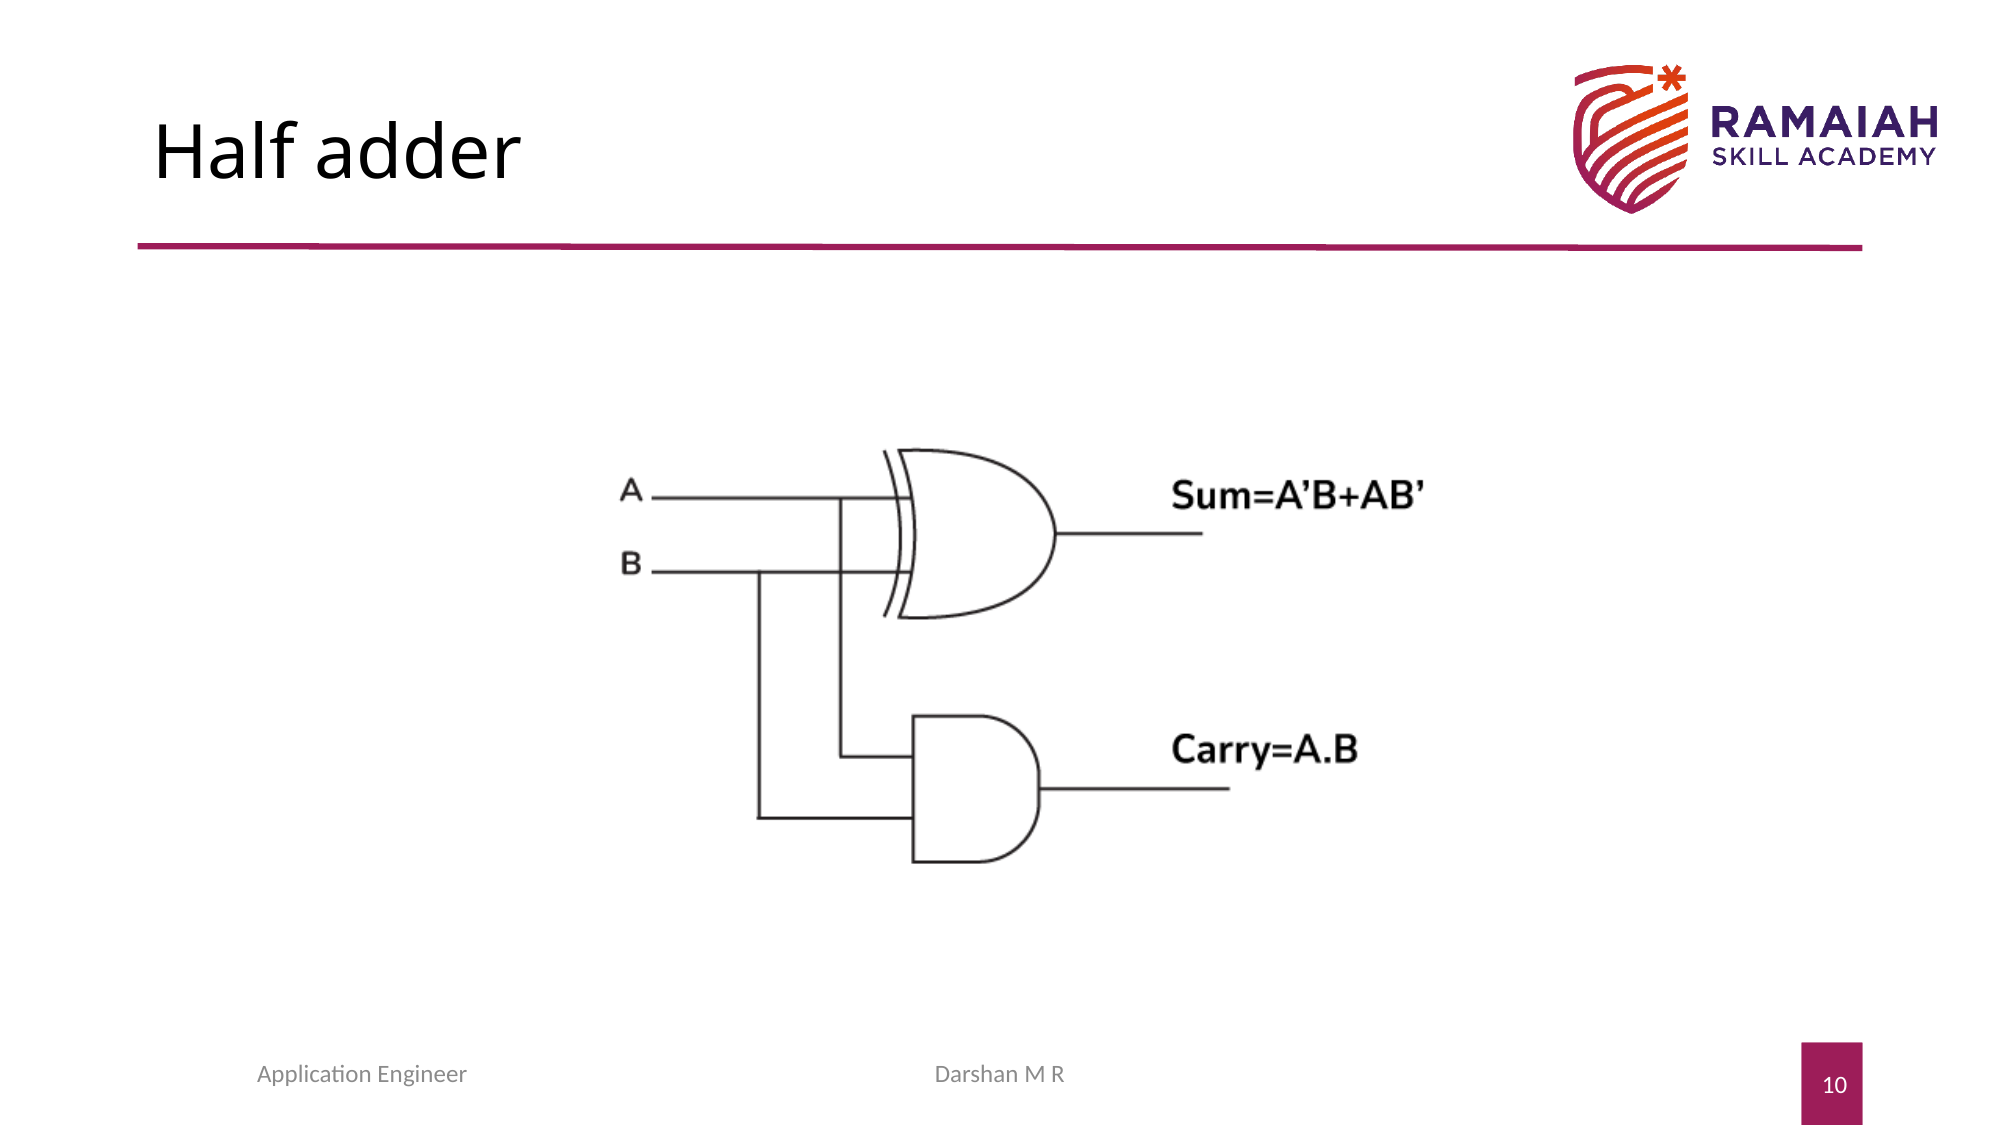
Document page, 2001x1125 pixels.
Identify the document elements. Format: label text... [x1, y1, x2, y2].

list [533, 399, 1467, 914]
title Half adder [137, 59, 1497, 248]
footer Darshan M R [662, 1042, 1338, 1103]
picture [1573, 64, 1937, 214]
slide_number Application Engineer [137, 1042, 588, 1103]
